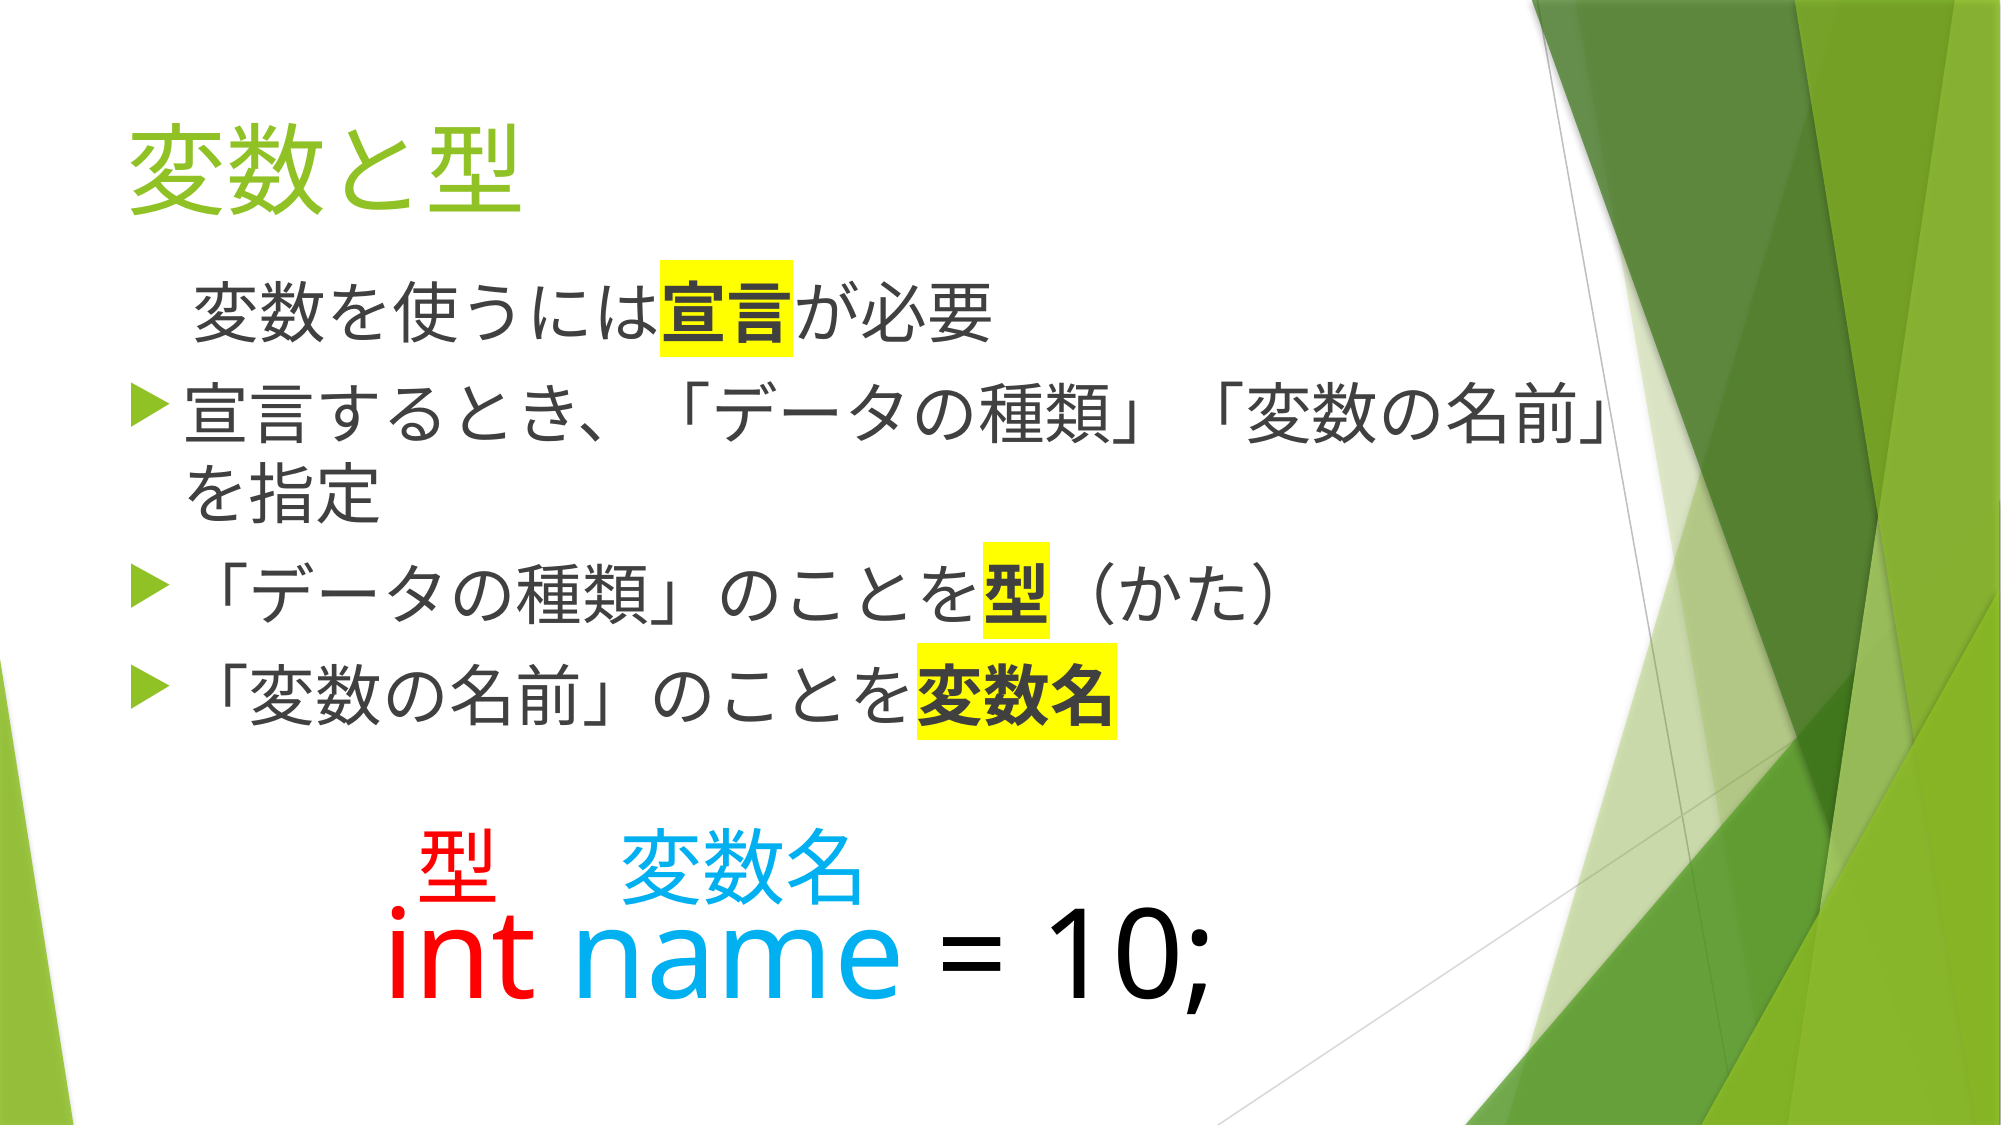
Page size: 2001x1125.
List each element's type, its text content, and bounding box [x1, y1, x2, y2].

text_box 変数名 [604, 808, 898, 924]
title 変数と型 [111, 99, 1522, 263]
text_box int name = 10; [367, 866, 1255, 1032]
list 変数を使うには宣言が必要 宣言するとき、「データの種類」「変数の名前」を指定 「データの種類」のことを型（かた） 「変数の名前」のことを変数名 [111, 263, 1695, 809]
text_box 型 [401, 808, 518, 924]
